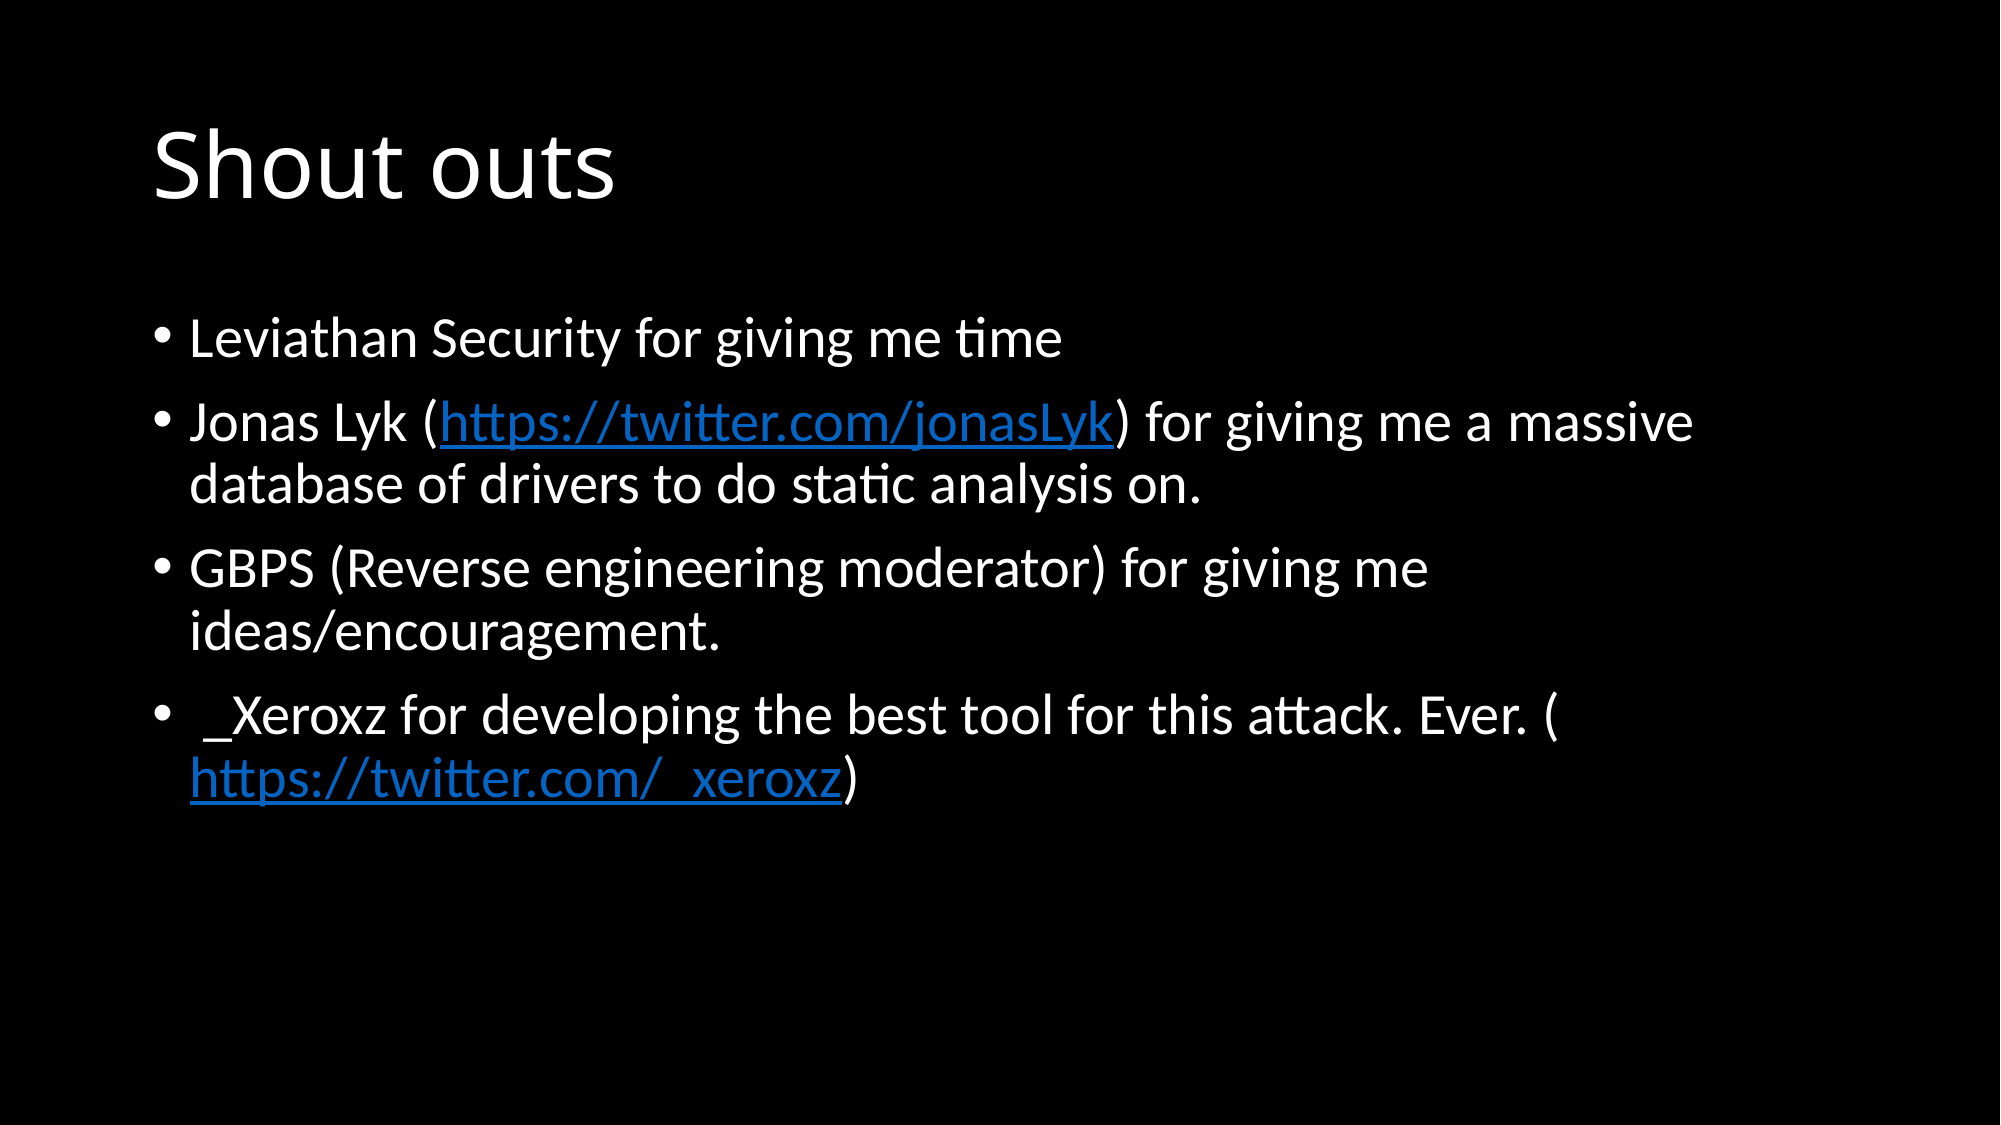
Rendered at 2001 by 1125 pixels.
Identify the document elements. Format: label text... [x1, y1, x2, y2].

list Leviathan Security for giving me time Jonas Lyk (https://twitter.com/jonasLyk) for giving me a massive database of drivers to do static analysis on. GBPS (Reverse engineering moderator) for giving me ideas/encouragement. _Xeroxz for developing the best tool for this attack. Ever. (https://twitter.com/_xeroxz) [137, 299, 1863, 1014]
title Shout outs [137, 59, 1863, 278]
